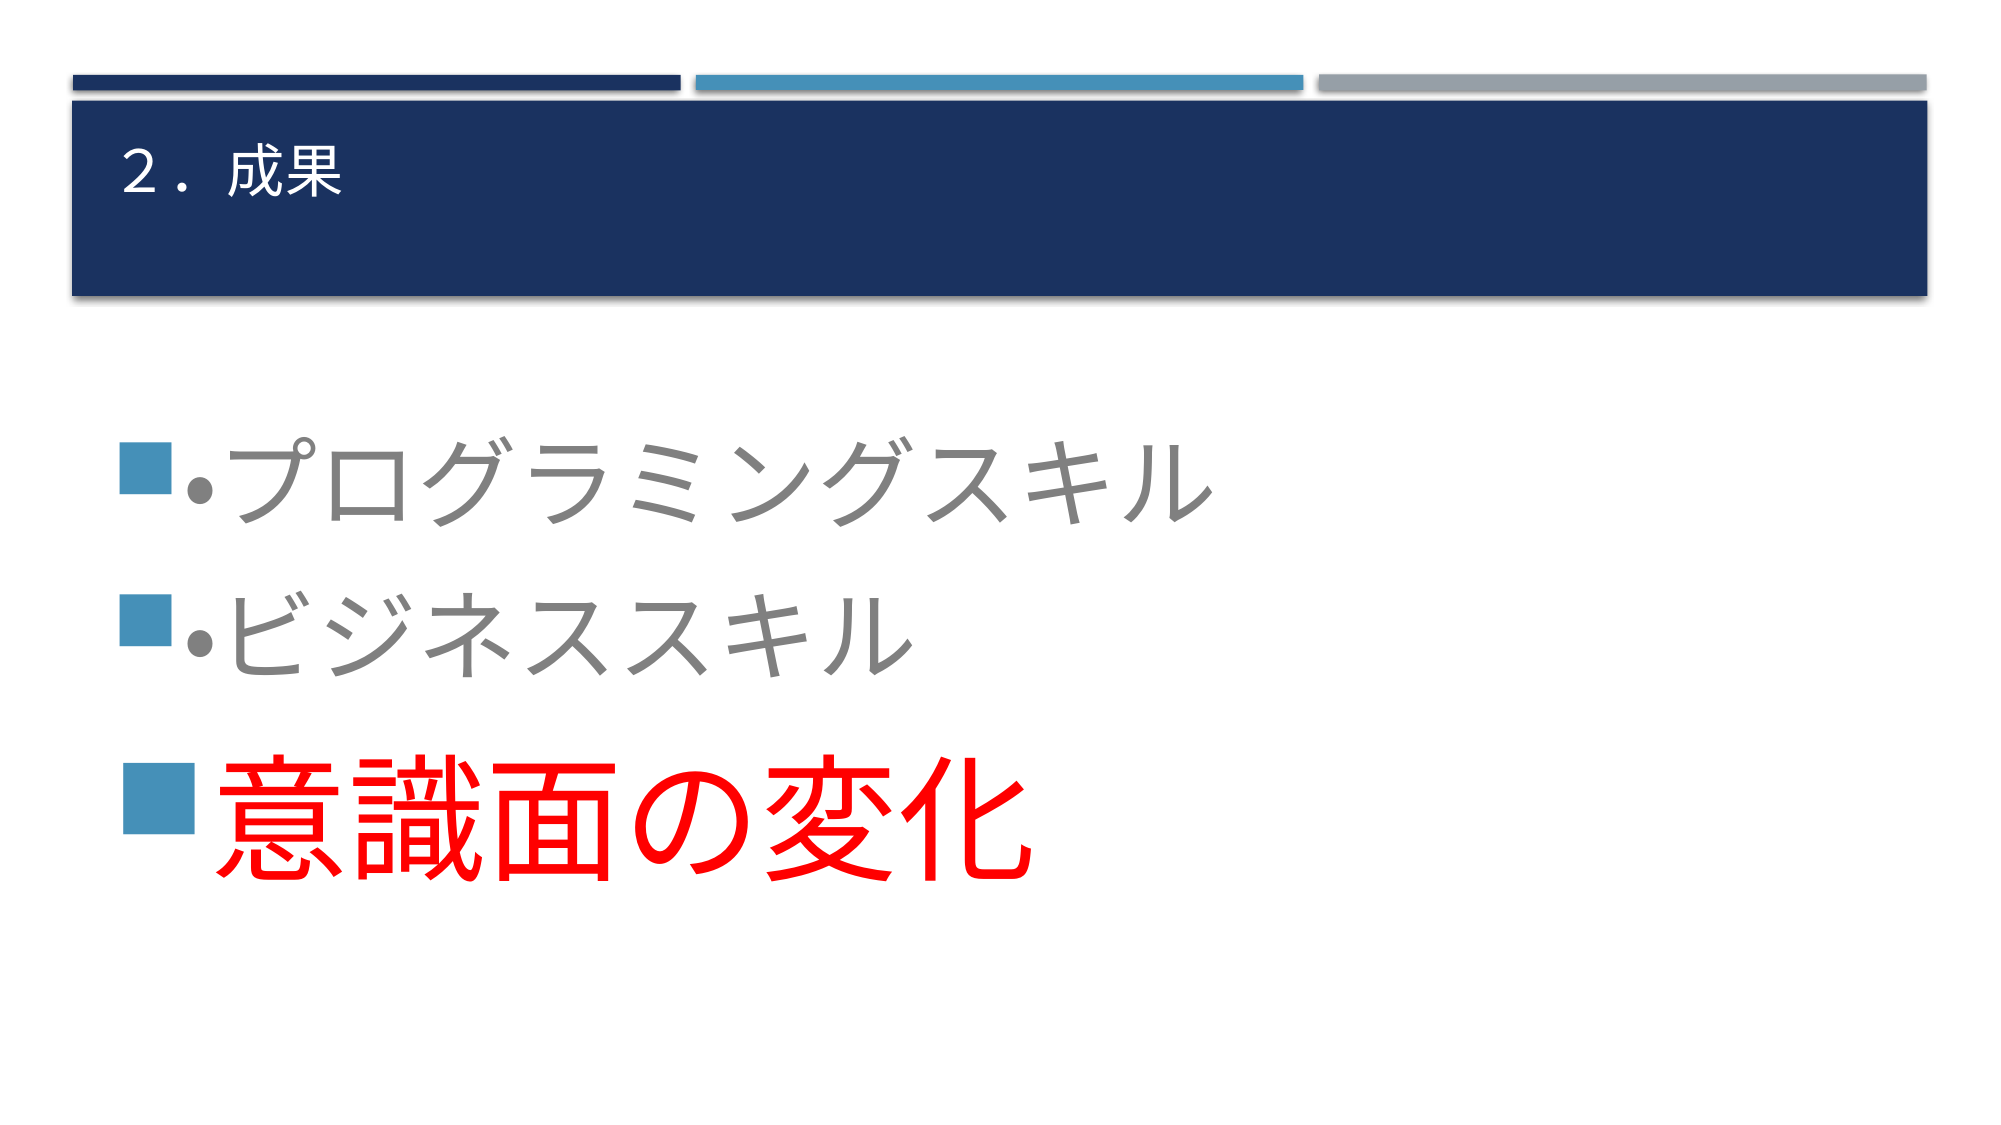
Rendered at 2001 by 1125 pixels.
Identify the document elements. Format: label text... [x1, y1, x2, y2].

list ・プログラミングスキル ・ビジネススキル 意識面の変化 [95, 357, 1905, 962]
title ２．成果 [95, 115, 1905, 282]
